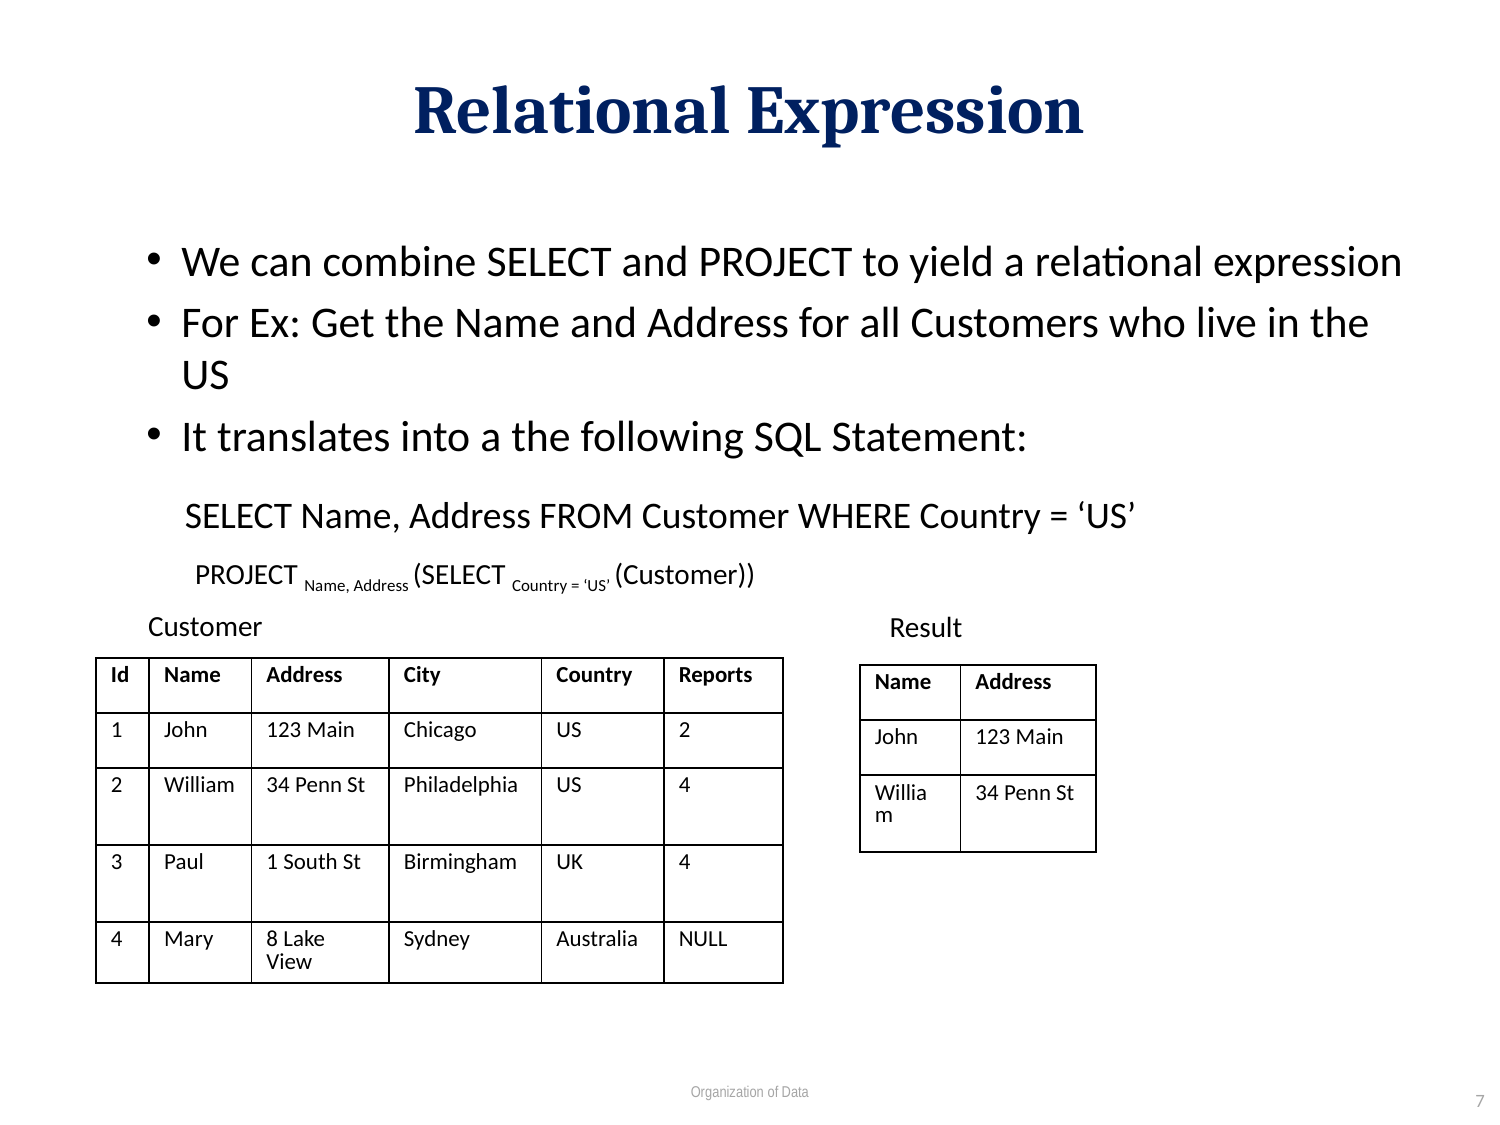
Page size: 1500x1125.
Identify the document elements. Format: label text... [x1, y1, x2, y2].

table_cell 2 [97, 769, 148, 844]
table_cell UK [542, 846, 663, 921]
table_cell US [542, 714, 663, 767]
table_cell US [542, 769, 663, 844]
table_header Address [961, 666, 1095, 719]
table_cell Mary [150, 923, 251, 982]
text_box Result [814, 603, 1038, 648]
table_header Id [97, 659, 148, 712]
text_box Customer [94, 602, 317, 648]
table_header City [390, 659, 541, 712]
list We can combine SELECT and PROJECT to yield a relational expression For Ex: Get the Name and Address for all Customers who live in the US It translates into a the following SQL Statement: [75, 224, 1425, 1005]
text_box PROJECT Name, Address (SELECT Country = ‘US’ (Customer)) [178, 547, 819, 606]
footer Organization of Data [425, 1074, 1074, 1121]
table_cell John [150, 714, 251, 767]
slide_number 7 [1074, 1074, 1500, 1125]
title Relational Expression [75, 0, 1425, 213]
table_cell 1 South St [252, 846, 388, 921]
table_cell Sydney [390, 923, 541, 982]
table_header Country [542, 659, 663, 712]
table_cell Paul [150, 846, 251, 921]
table_header Reports [665, 659, 782, 712]
table_header Name [861, 666, 960, 719]
table_cell 4 [665, 846, 782, 921]
table_cell Australia [542, 923, 663, 982]
table_cell 8 Lake View [252, 923, 388, 982]
table_cell 1 [97, 714, 148, 767]
table_cell Chicago [390, 714, 541, 767]
table_cell 34 Penn St [252, 769, 388, 844]
table_cell William [150, 769, 251, 844]
table_cell 4 [665, 769, 782, 844]
table_cell 2 [665, 714, 782, 767]
table_cell Birmingham [390, 846, 541, 921]
table_cell Philadelphia [390, 769, 541, 844]
text_box SELECT Name, Address FROM Customer WHERE Country = ‘US’ [125, 480, 1197, 547]
table_cell 34 Penn St [961, 776, 1095, 851]
table_cell William [861, 776, 960, 851]
table_header Address [252, 659, 388, 712]
table_cell 123 Main [252, 714, 388, 767]
table_cell John [861, 721, 960, 774]
table_cell 123 Main [961, 721, 1095, 774]
table_header Name [150, 659, 251, 712]
table_cell 4 [97, 923, 148, 982]
table_cell 3 [97, 846, 148, 921]
table_cell NULL [665, 923, 782, 982]
